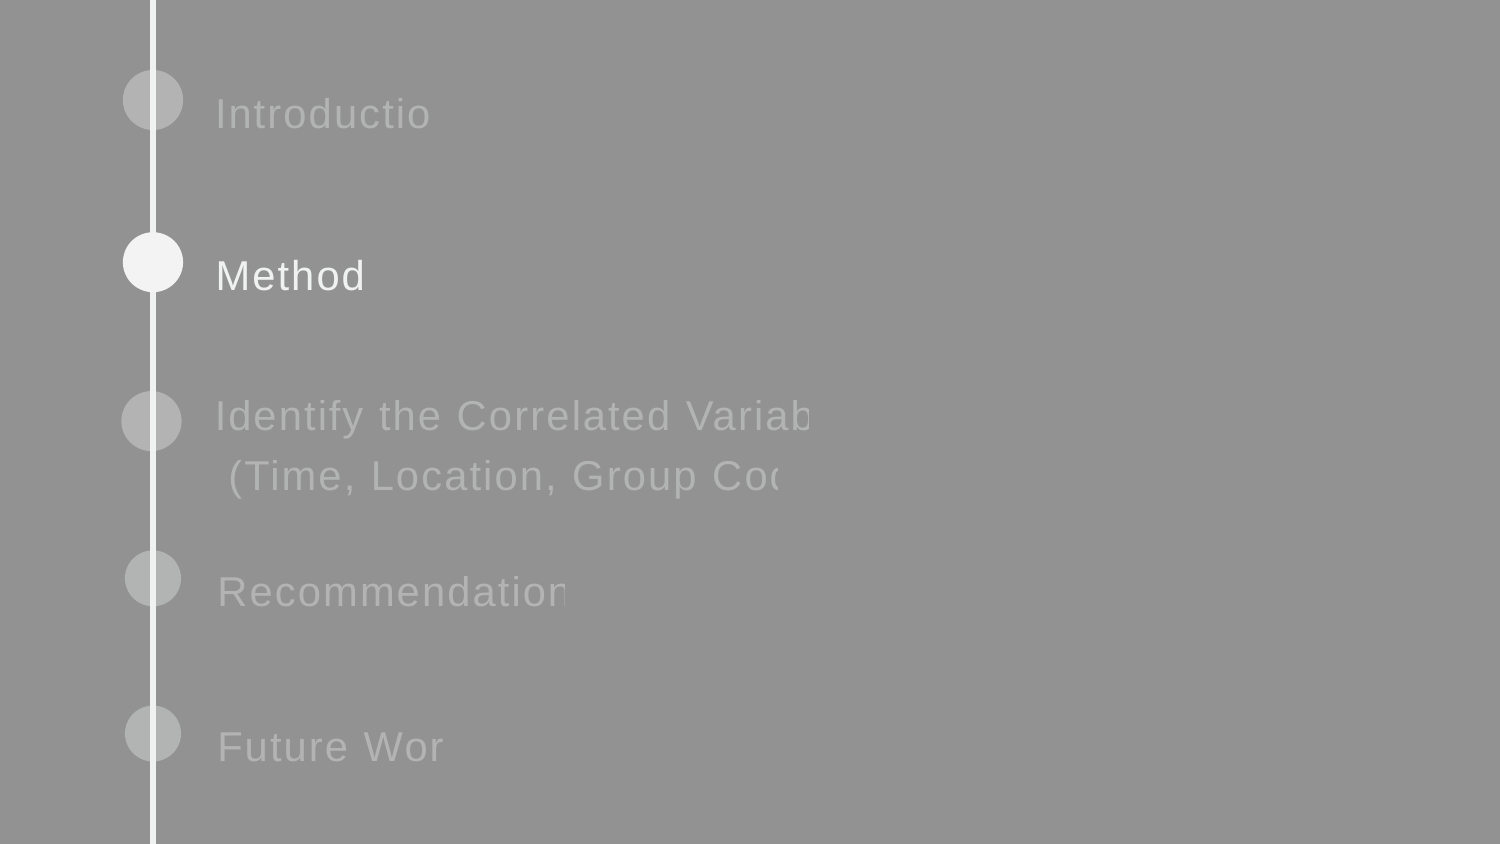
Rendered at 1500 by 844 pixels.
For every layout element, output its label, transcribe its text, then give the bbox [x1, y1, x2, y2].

text_box Method [215, 238, 366, 299]
text_box Introduction [215, 76, 457, 137]
text_box [121, 391, 182, 452]
text_box [124, 550, 182, 607]
text_box Identify the Correlated Variables (Time, Location, Group Code) [214, 378, 889, 499]
text_box [122, 232, 184, 293]
text_box [124, 705, 182, 762]
text_box Future Work [217, 710, 468, 771]
text_box Recommendations [217, 555, 595, 615]
text_box [122, 69, 184, 131]
